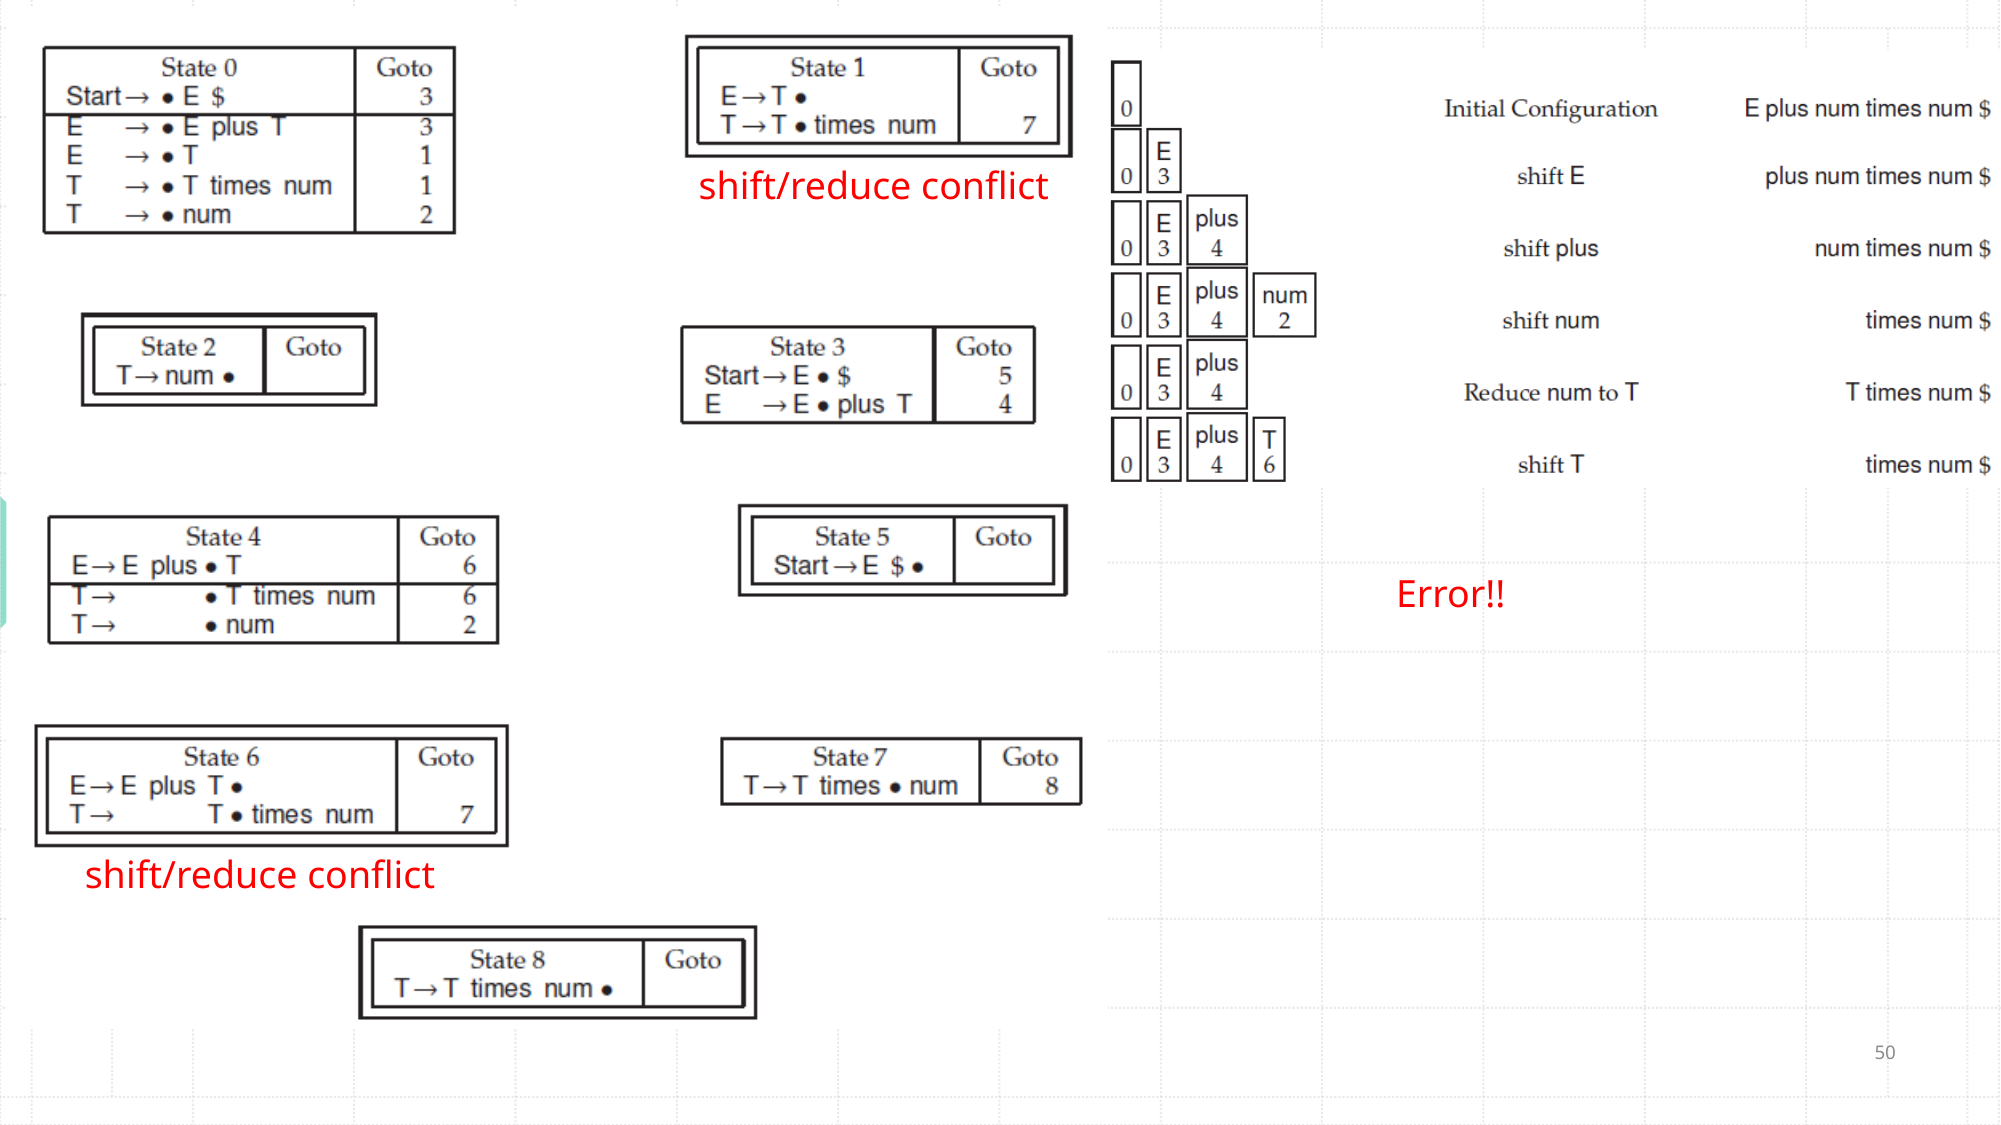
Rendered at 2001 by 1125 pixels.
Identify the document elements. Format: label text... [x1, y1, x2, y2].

picture [6, 8, 2000, 1029]
text_box Error!! [1381, 562, 1521, 623]
slide_number 50 [1805, 1019, 1966, 1089]
